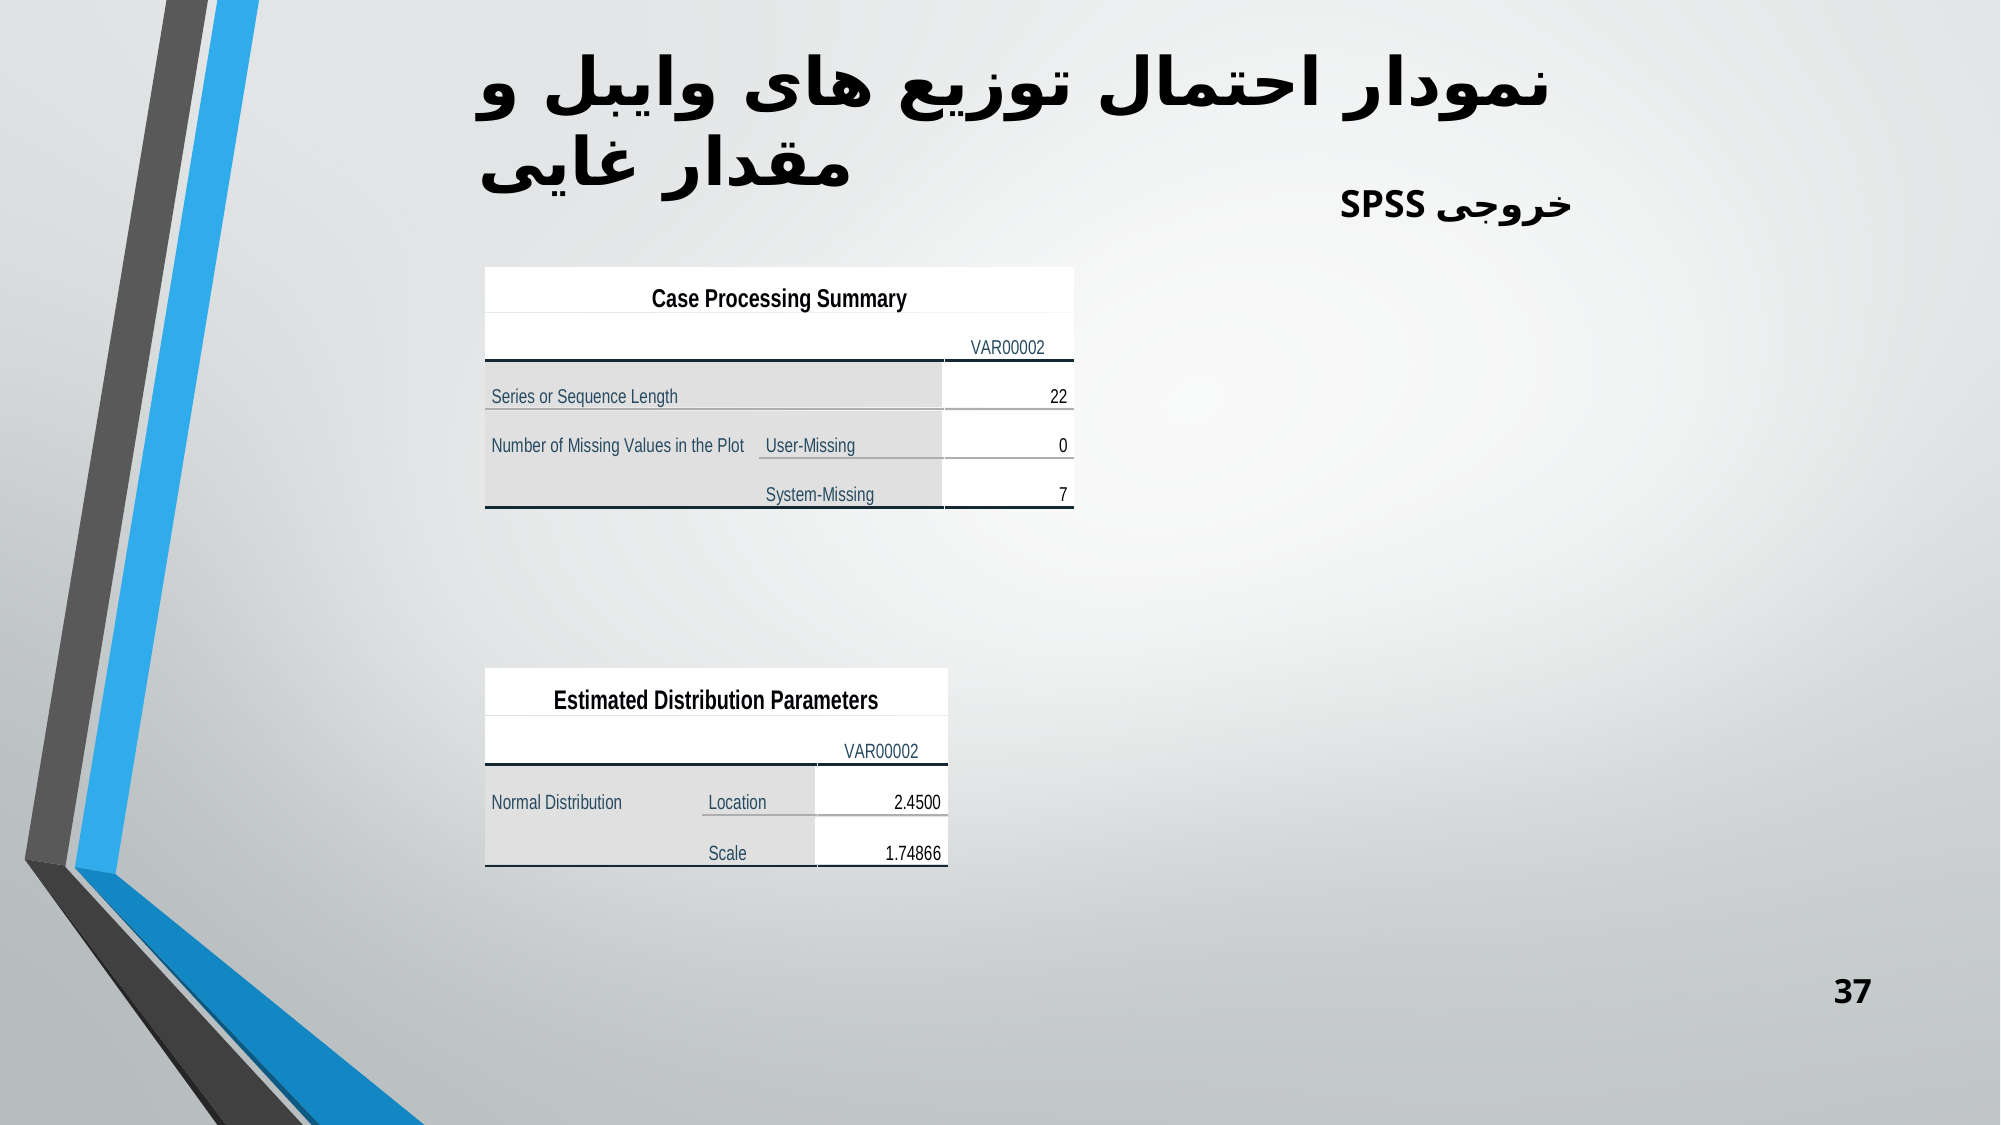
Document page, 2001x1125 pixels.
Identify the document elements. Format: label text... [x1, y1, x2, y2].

text_box نمودار احتمال توزیع های وایبل و مقدار غایی [463, 31, 1716, 207]
picture [484, 266, 1515, 533]
slide_number 37 [1796, 962, 1887, 1023]
text_box SPSS خروجی [1325, 207, 1589, 233]
picture [484, 667, 1515, 893]
